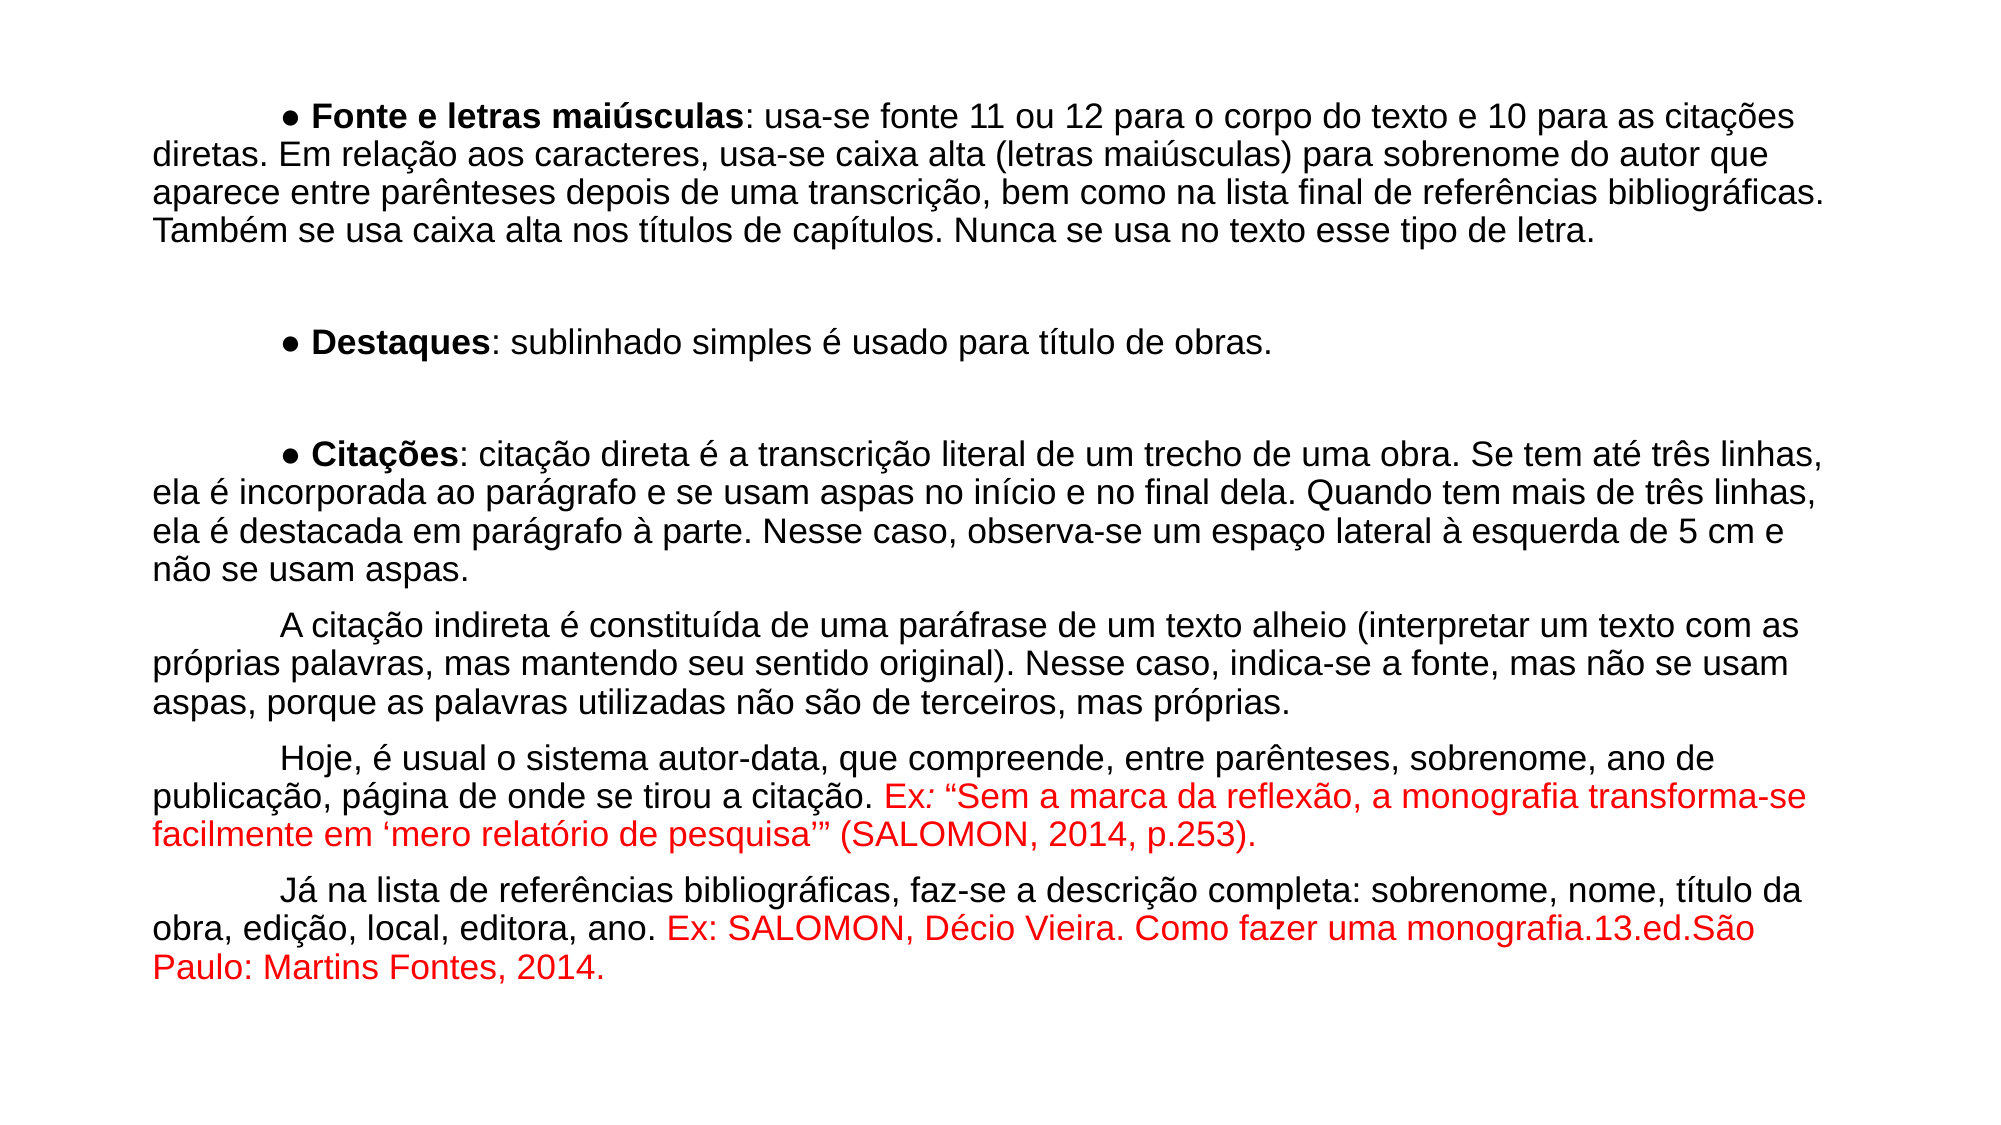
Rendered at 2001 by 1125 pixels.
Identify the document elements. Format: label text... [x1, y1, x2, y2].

list ● Fonte e letras maiúsculas: usa-se fonte 11 ou 12 para o corpo do texto e 10 para as citações diretas. Em relação aos caracteres, usa-se caixa alta (letras maiúsculas) para sobrenome do autor que aparece entre parênteses depois de uma transcrição, bem como na lista final de referências bibliográficas. Também se usa caixa alta nos títulos de capítulos. Nunca se usa no texto esse tipo de letra. ● Destaques: sublinhado simples é usado para título de obras. ● Citações: citação direta é a transcrição literal de um trecho de uma obra. Se tem até três linhas, ela é incorporada ao parágrafo e se usam aspas no início e no final dela. Quando tem mais de três linhas, ela é destacada em parágrafo à parte. Nesse caso, observa-se um espaço lateral à esquerda de 5 cm e não se usam aspas. A citação indireta é constituída de uma paráfrase de um texto alheio (interpretar um texto com as próprias palavras, mas mantendo seu sentido original). Nesse caso, indica-se a fonte, mas não se usam aspas, porque as palavras utilizadas não são de terceiros, mas próprias. Hoje, é usual o sistema autor-data, que compreende, entre parênteses, sobrenome, ano de publicação, página de onde se tirou a citação. Ex: “Sem a marca da reflexão, a monografia transforma-se facilmente em ‘mero relatório de pesquisa’” (SALOMON, 2014, p.253). Já na lista de referências bibliográficas, faz-se a descrição completa: sobrenome, nome, título da obra, edição, local, editora, ano. Ex: SALOMON, Décio Vieira. Como fazer uma monografia.13.ed.São Paulo: Martins Fontes, 2014. [137, 90, 1863, 1014]
